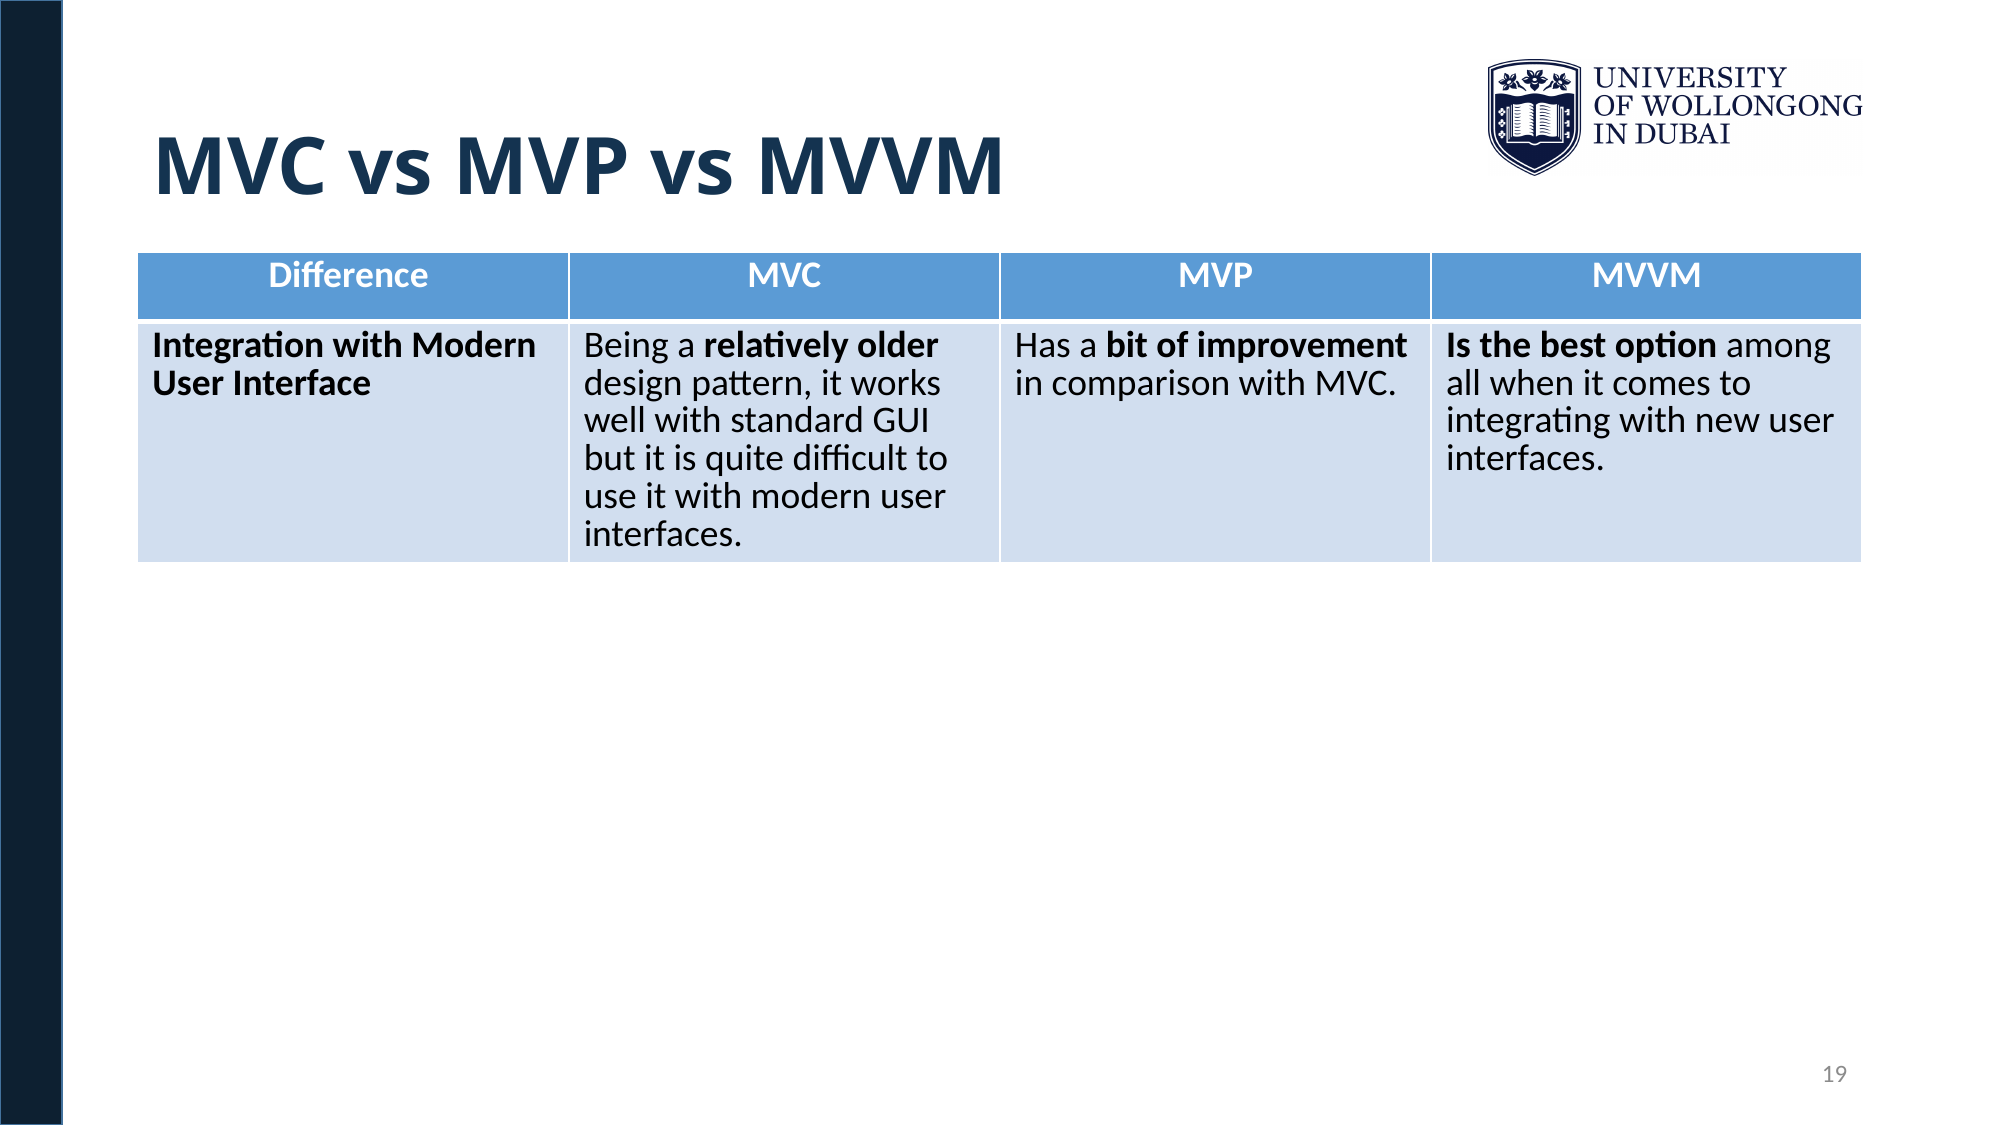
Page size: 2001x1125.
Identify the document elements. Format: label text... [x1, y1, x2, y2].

table_cell Is the best option among all when it comes to integrating with new user interfaces. [1432, 324, 1861, 562]
table_cell Has a bit of improvement in comparison with MVC. [1001, 324, 1430, 562]
table_header MVVM [1432, 253, 1861, 319]
table_header Difference [138, 253, 568, 319]
table_header MVP [1001, 253, 1430, 319]
title MVC vs MVP vs MVVM [137, 59, 1863, 251]
table_cell Being a relatively older design pattern, it works well with standard GUI but it is quite difficult to use it with modern user interfaces. [570, 324, 999, 562]
slide_number 19 [1412, 1042, 1863, 1103]
table_header MVC [570, 253, 999, 319]
table_cell Integration with Modern User Interface [138, 324, 568, 562]
